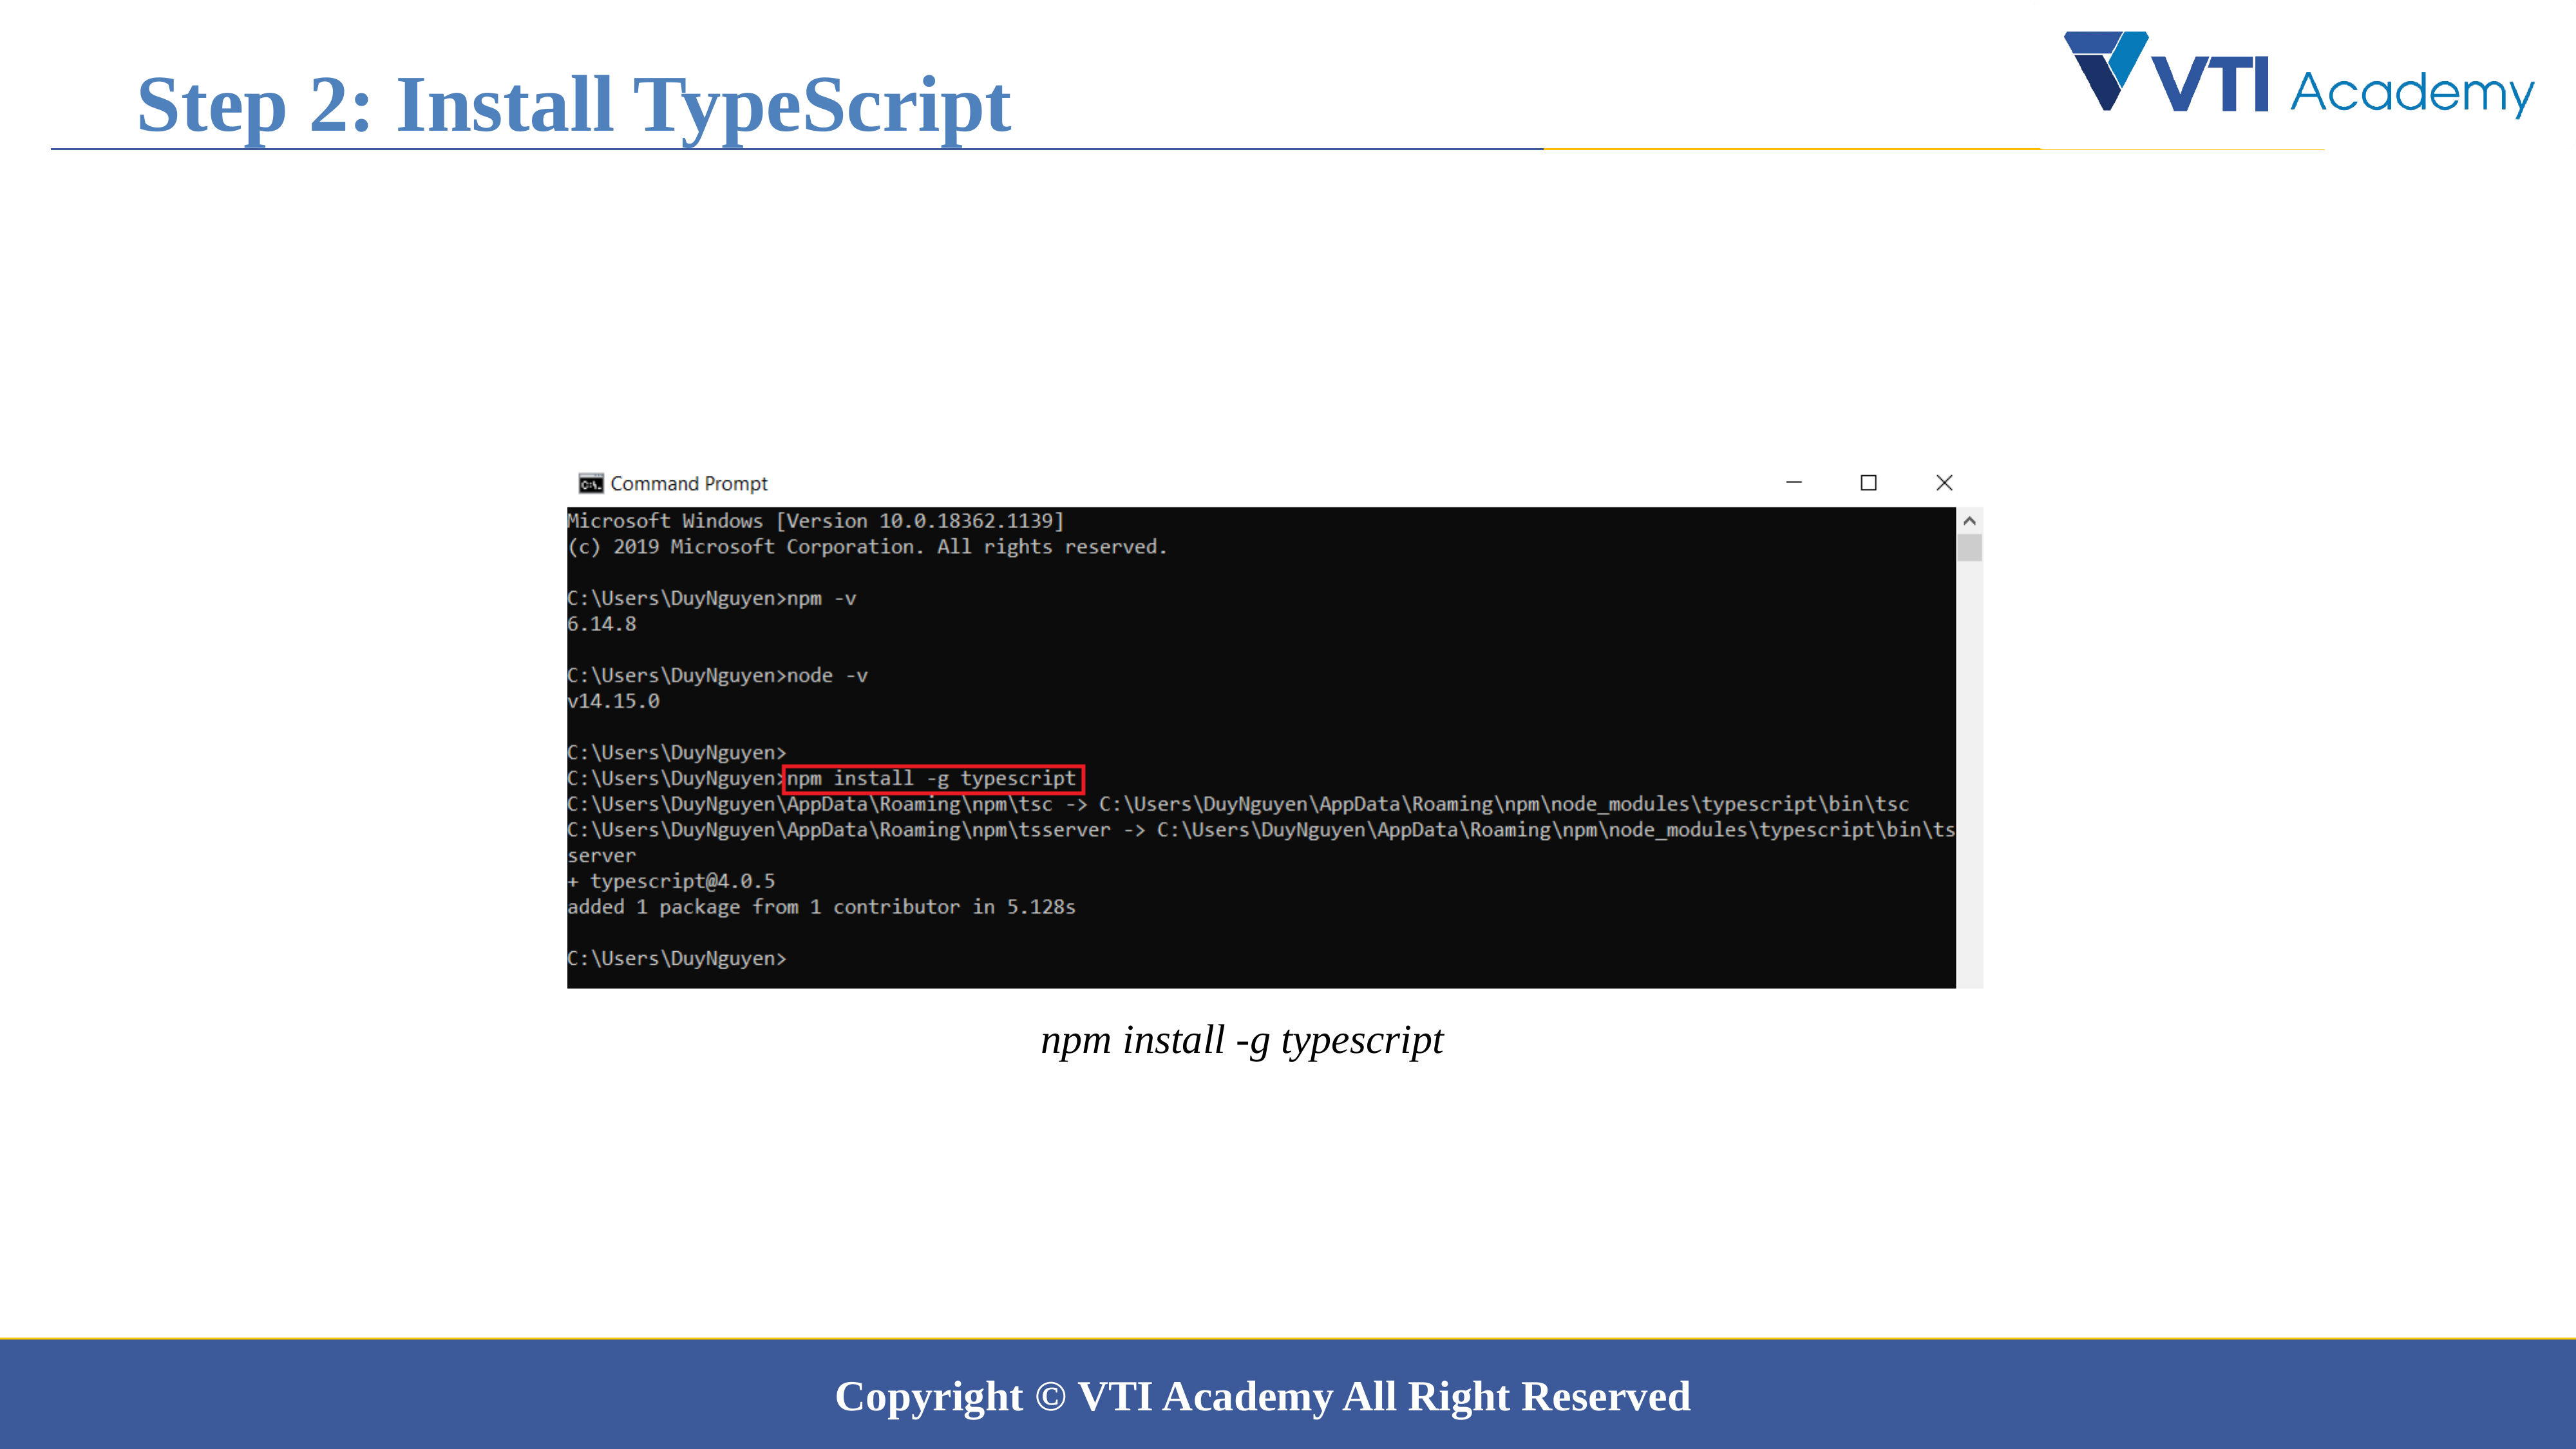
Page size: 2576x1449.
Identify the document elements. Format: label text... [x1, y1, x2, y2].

picture [567, 461, 1984, 989]
text_box npm install -g typescript [1031, 1016, 1520, 1092]
text_box Step 2: Install TypeScript [126, 60, 1231, 138]
picture [2034, 0, 2576, 149]
